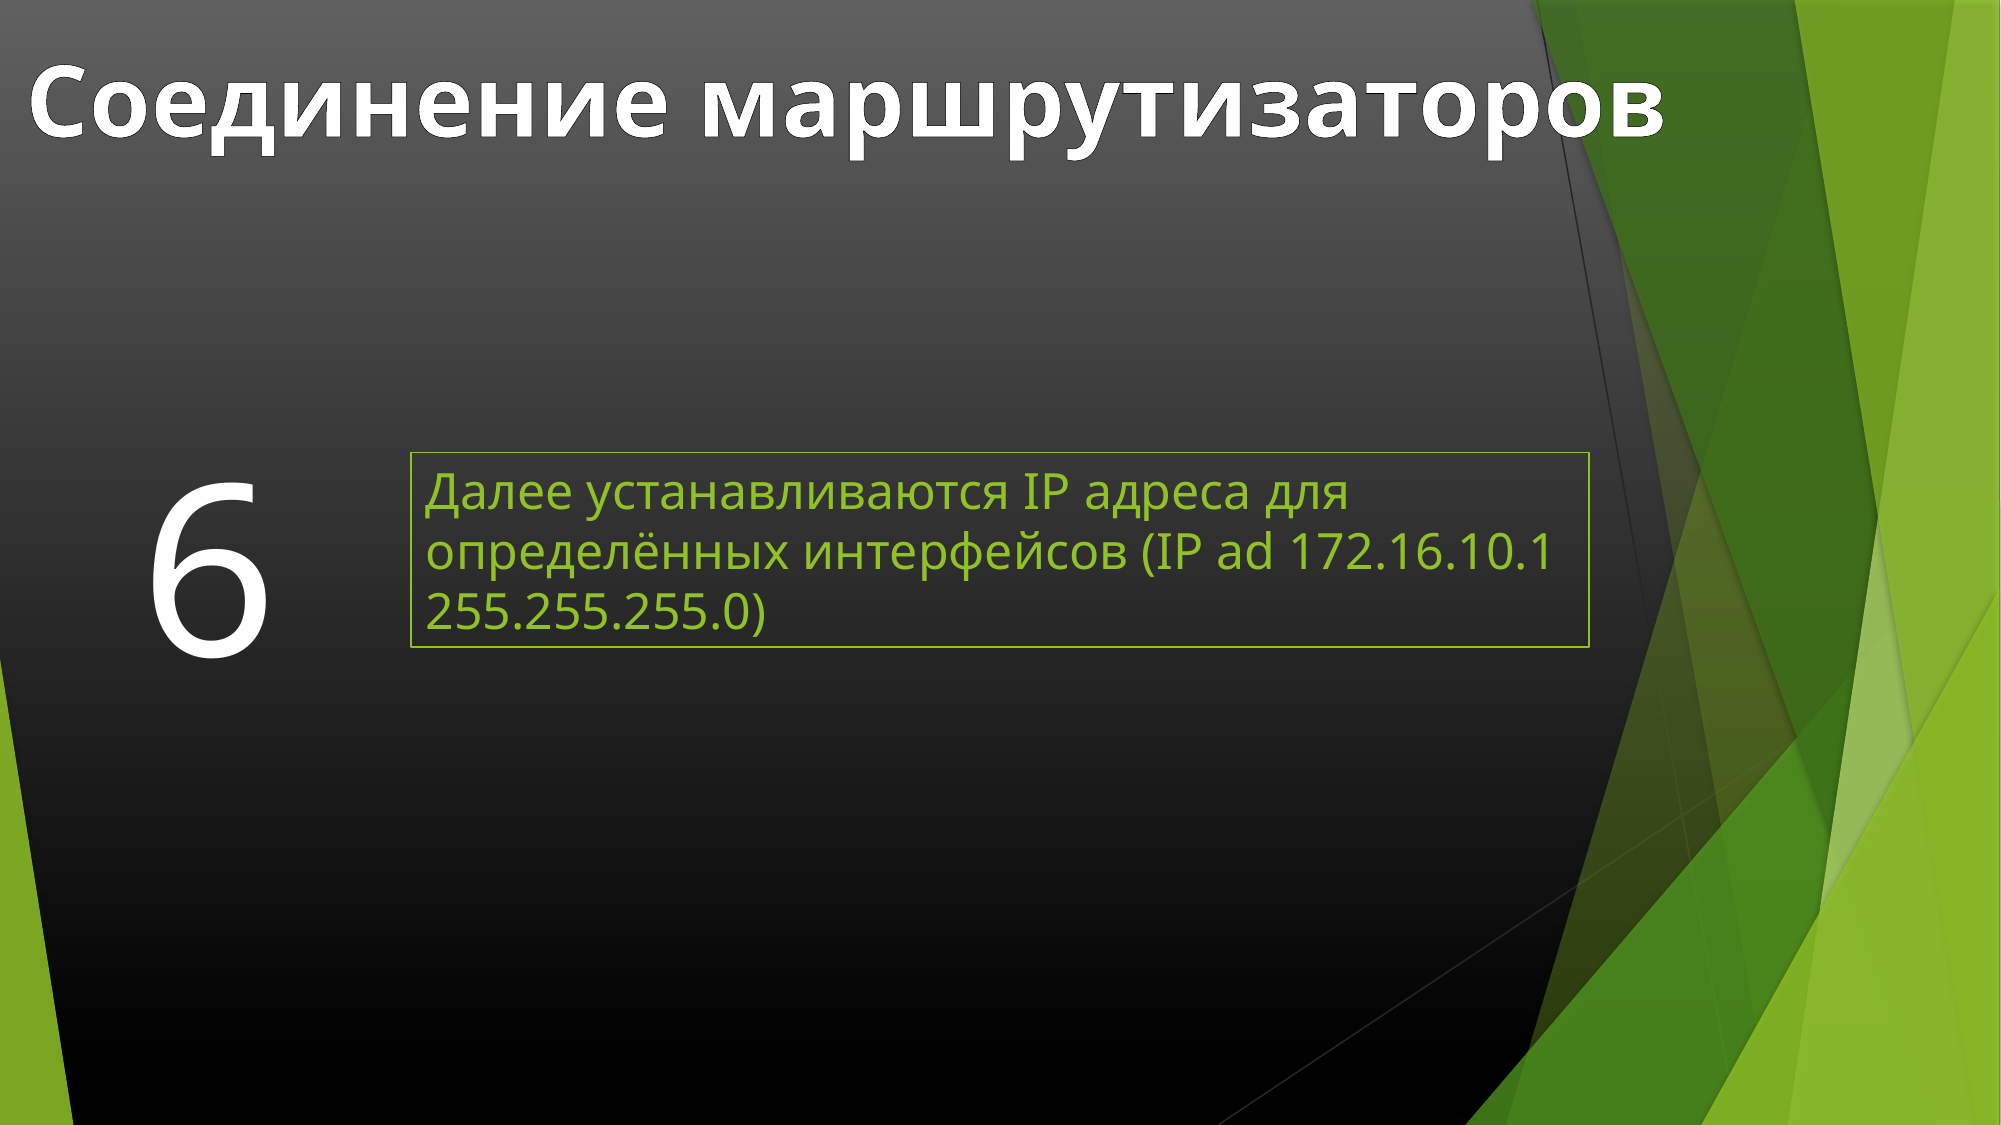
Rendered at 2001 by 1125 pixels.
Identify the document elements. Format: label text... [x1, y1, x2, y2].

text_box Соединение маршрутизаторов [0, 29, 1729, 165]
text_box 6 [125, 409, 315, 712]
text_box Далее устанавливаются IP адреса для определённых интерфейсов (IP ad 172.16.10.1 255.255.255.0) [411, 452, 1589, 648]
